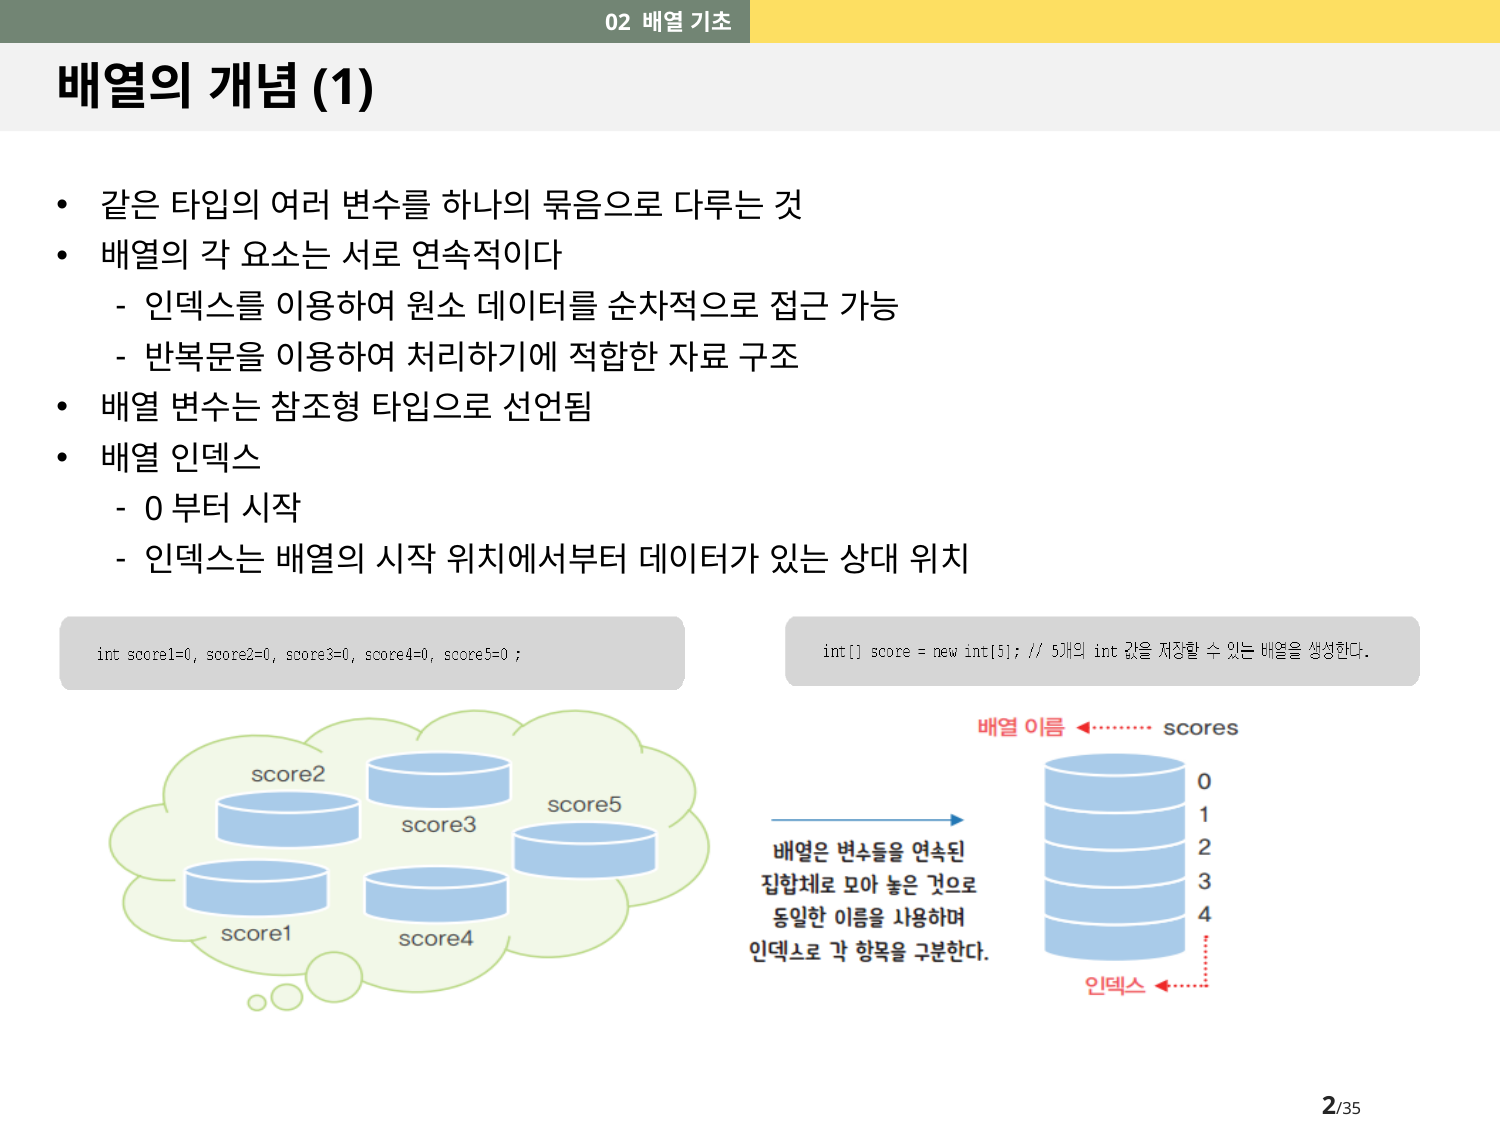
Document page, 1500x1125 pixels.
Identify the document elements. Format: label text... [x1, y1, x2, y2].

list 같은 타입의 여러 변수를 하나의 묶음으로 다루는 것 배열의 각 요소는 서로 연속적이다 인덱스를 이용하여 원소 데이터를 순차적으로 접근 가능 반복문을 이용하여 처리하기에 적합한 자료 구조 배열 변수는 참조형 타입으로 선언됨 배열 인덱스 0부터 시작 인덱스는 배열의 시작 위치에서부터 데이터가 있는 상대 위치 [41, 172, 1459, 1048]
title 배열의 개념(1) [41, 42, 1459, 128]
picture [53, 609, 694, 700]
picture [779, 609, 1426, 694]
picture [103, 707, 1246, 1015]
list 02 배열 기초 [0, 0, 748, 43]
